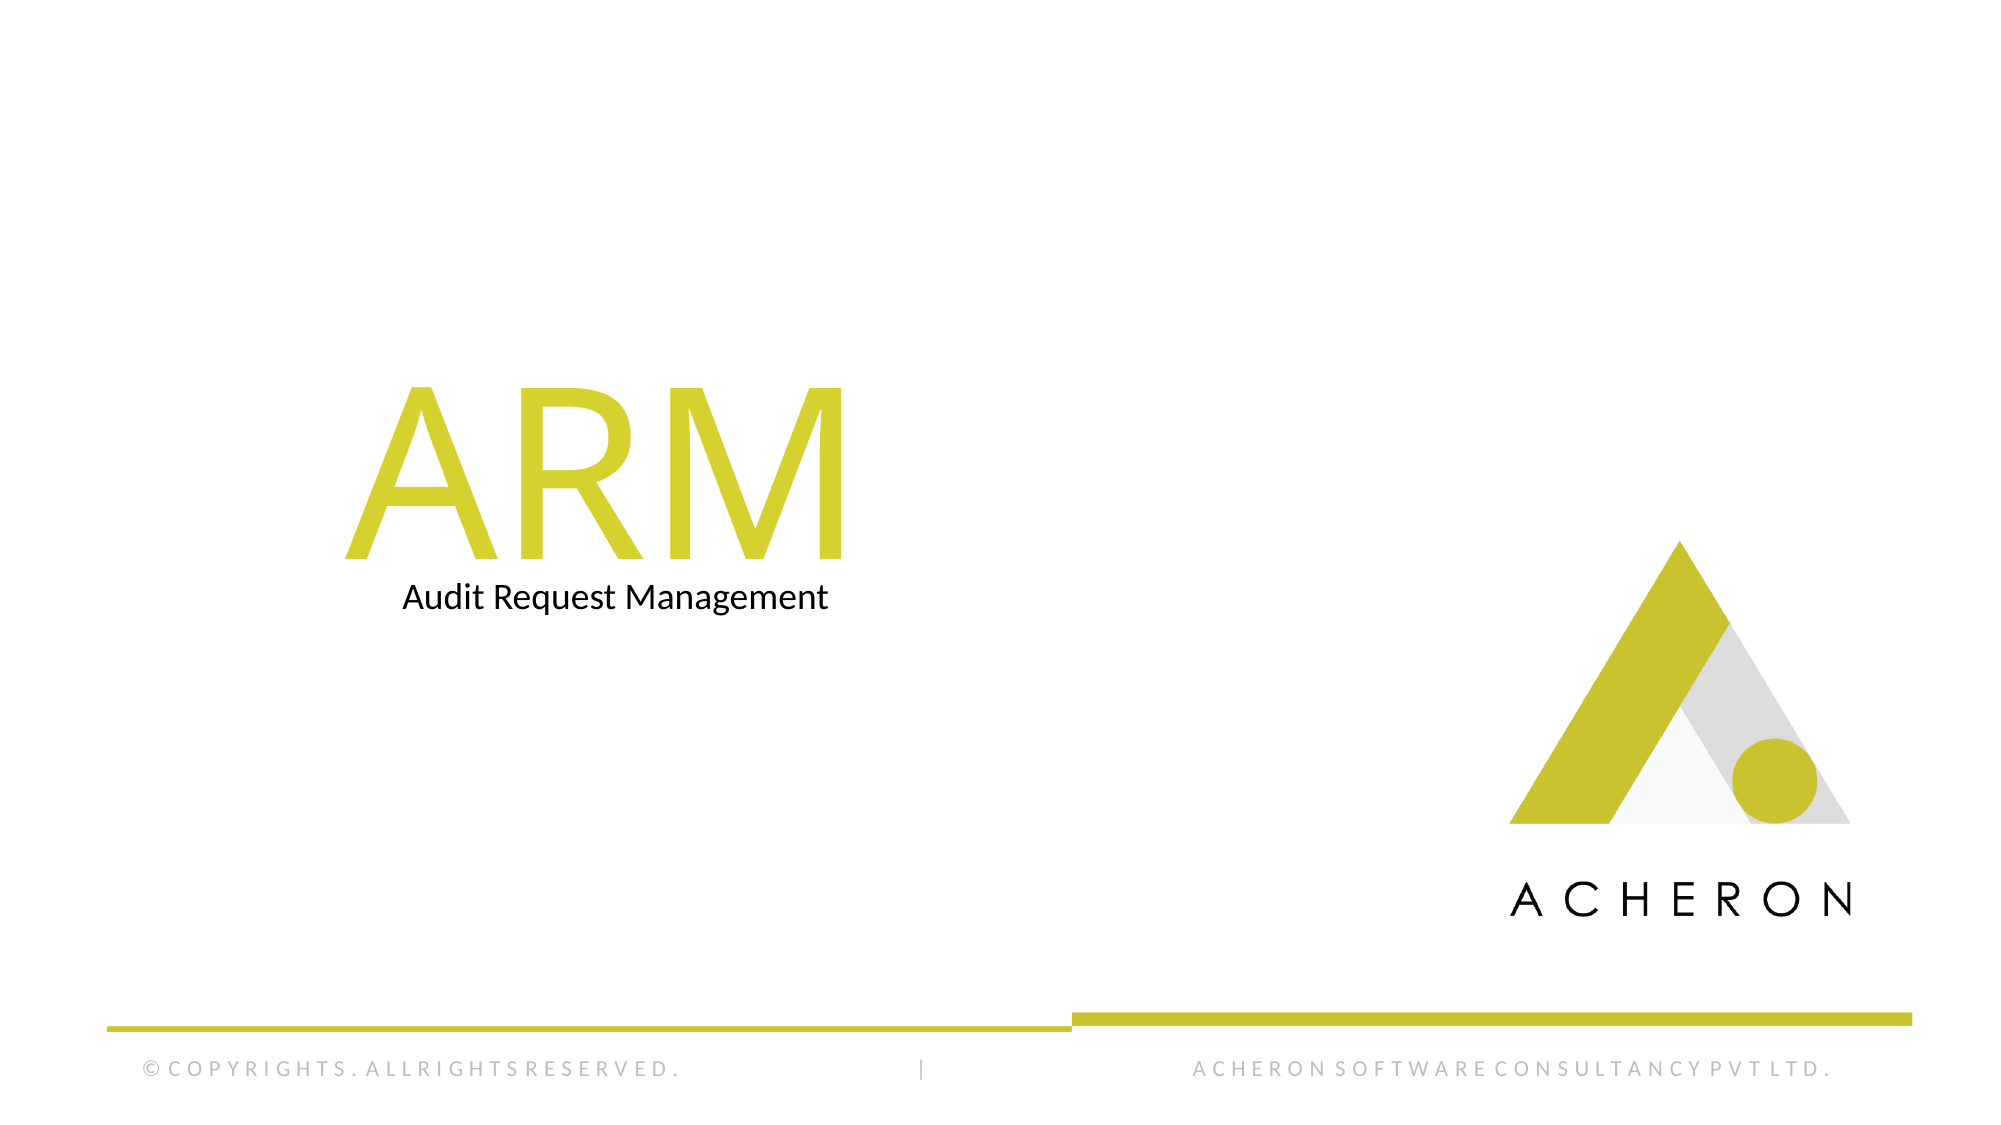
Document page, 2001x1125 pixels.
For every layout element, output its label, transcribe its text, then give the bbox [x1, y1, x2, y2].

slide_number © C O P Y R I G H T S . A L L R I G H T S R E S E R V E D . [139, 1057, 707, 1125]
text_box [1509, 540, 1851, 917]
text_box Audit Request Management [387, 564, 977, 625]
text_box [106, 1012, 1913, 1032]
footer A C H E R O N S O F T W A R E C O N S U L T A N C Y P V T L T D . [1190, 1057, 1853, 1125]
text_box | [913, 1057, 929, 1082]
text_box ARM [273, 312, 937, 615]
